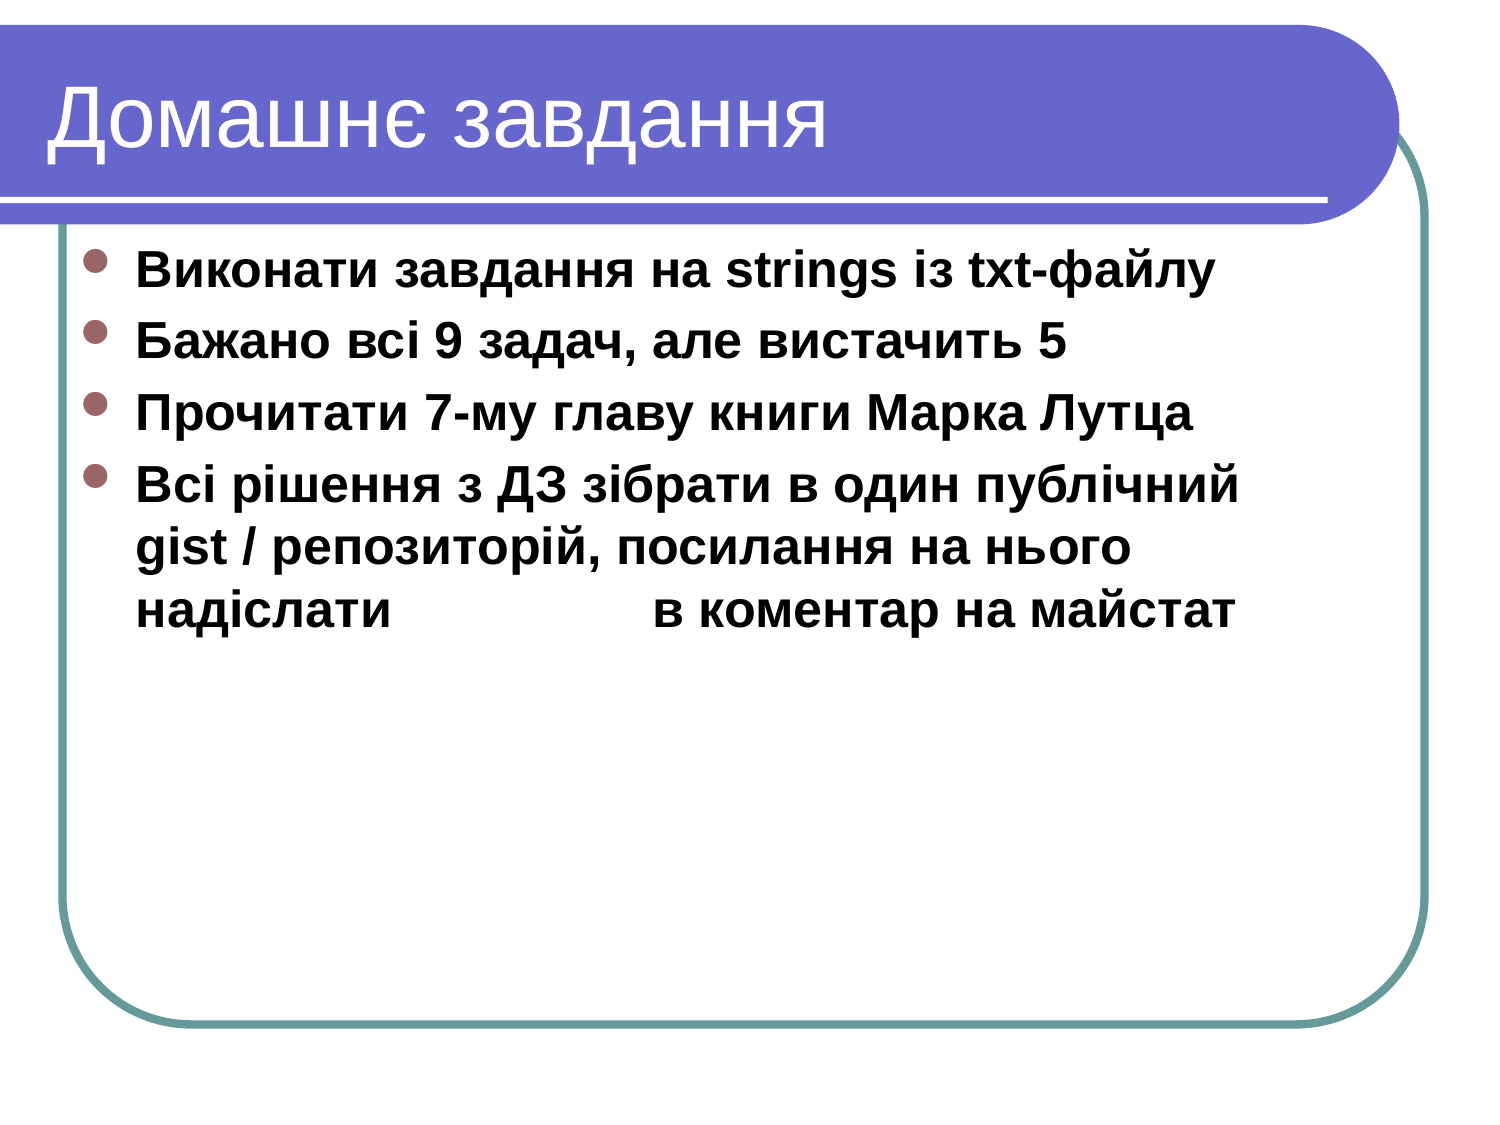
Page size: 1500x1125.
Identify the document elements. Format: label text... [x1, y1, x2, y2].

text_box Домашнє завдання [32, 37, 1347, 188]
text_box Виконати завдання на strings із txt-файлу Бажано всi 9 задач, але вистачить 5 Прочитати 7-му главу книги Марка Лутца Всi рішення з ДЗ зiбрати в один публічний gist / репозиторій, посилання на нього надіслати в коментар на майстат [64, 227, 1384, 953]
